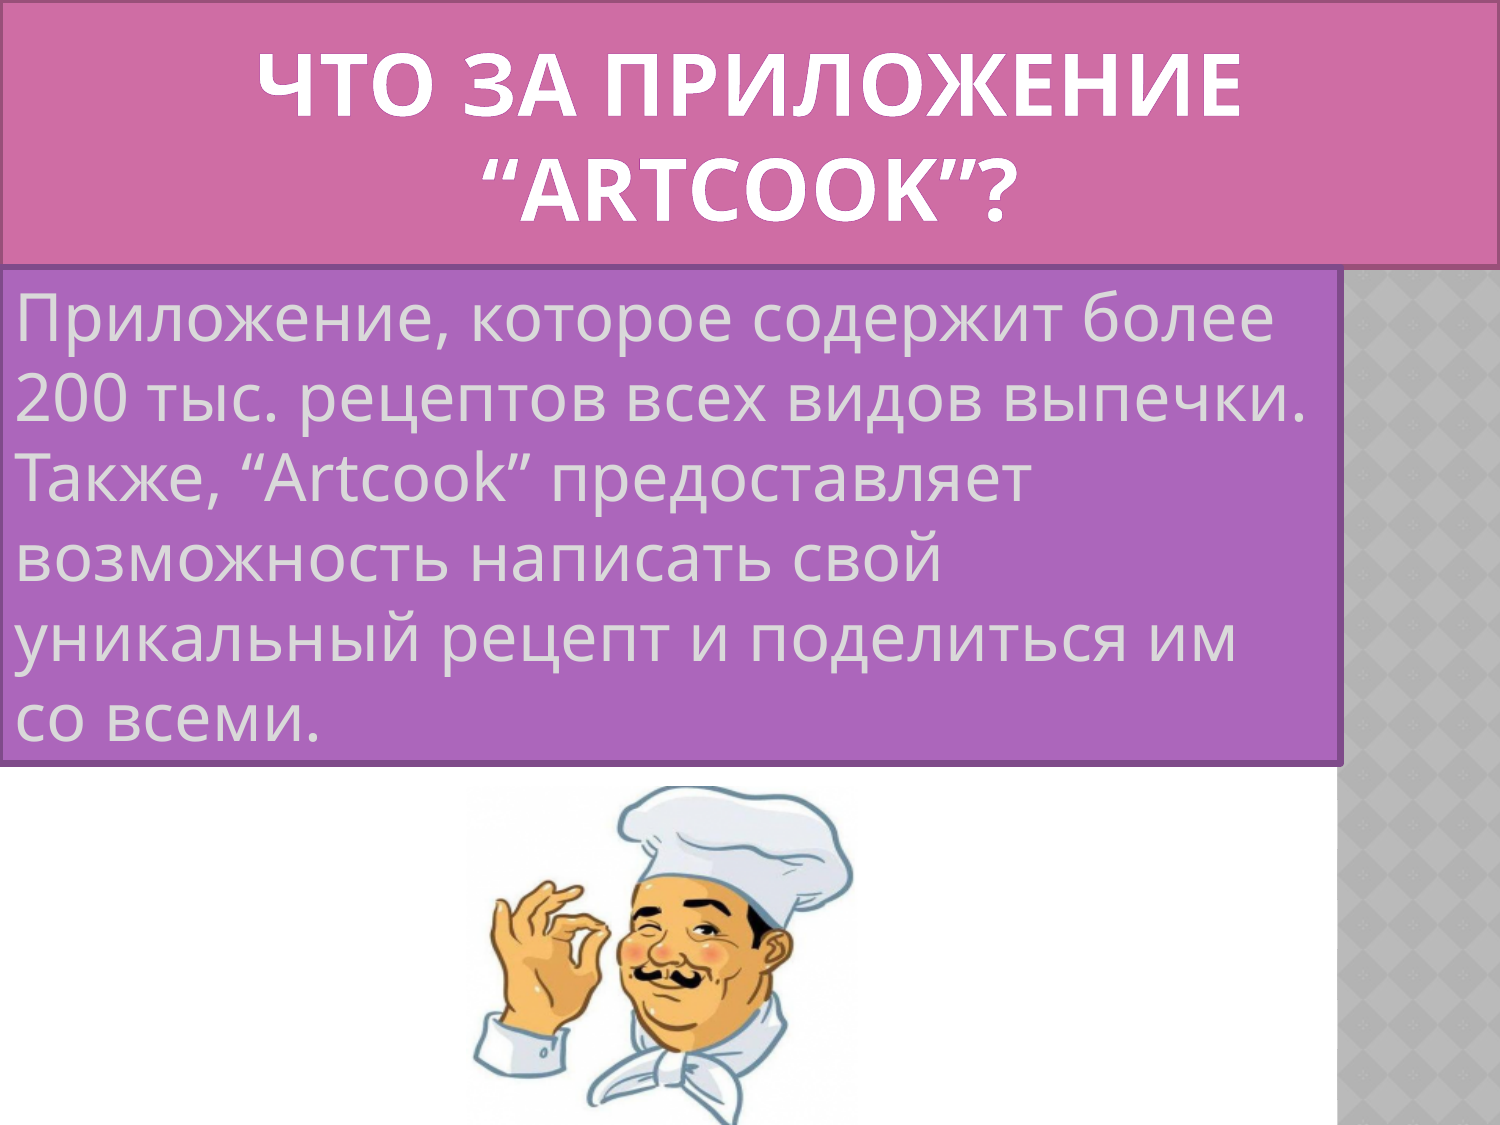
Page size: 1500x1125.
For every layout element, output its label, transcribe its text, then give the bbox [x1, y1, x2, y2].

title Что за приложение “artcook”? [0, 0, 1500, 270]
list Приложение, которое содержит более 200 тыс. рецептов всех видов выпечки. Также, “Artcook” предоставляет возможность написать свой уникальный рецепт и поделиться им со всеми. [0, 264, 1344, 767]
picture [466, 786, 858, 1125]
